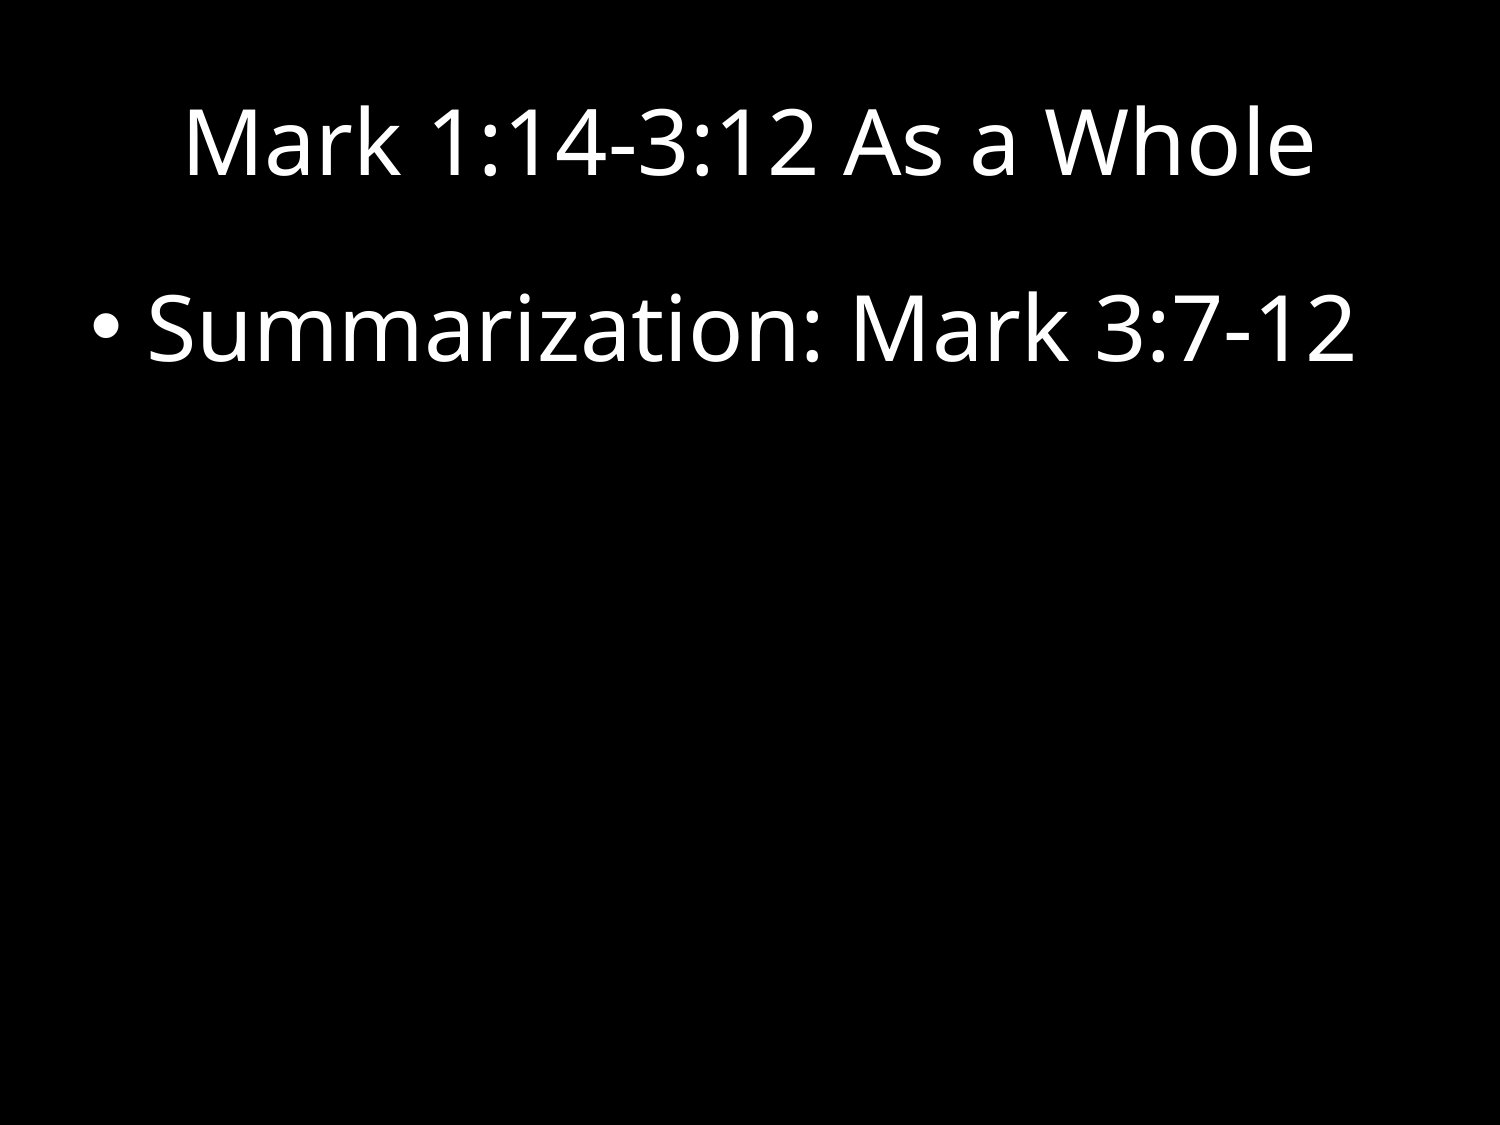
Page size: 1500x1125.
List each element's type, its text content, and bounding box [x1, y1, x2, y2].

title Mark 1:14-3:12 As a Whole [75, 45, 1425, 233]
list Summarization: Mark 3:7-12 [75, 262, 1425, 1005]
